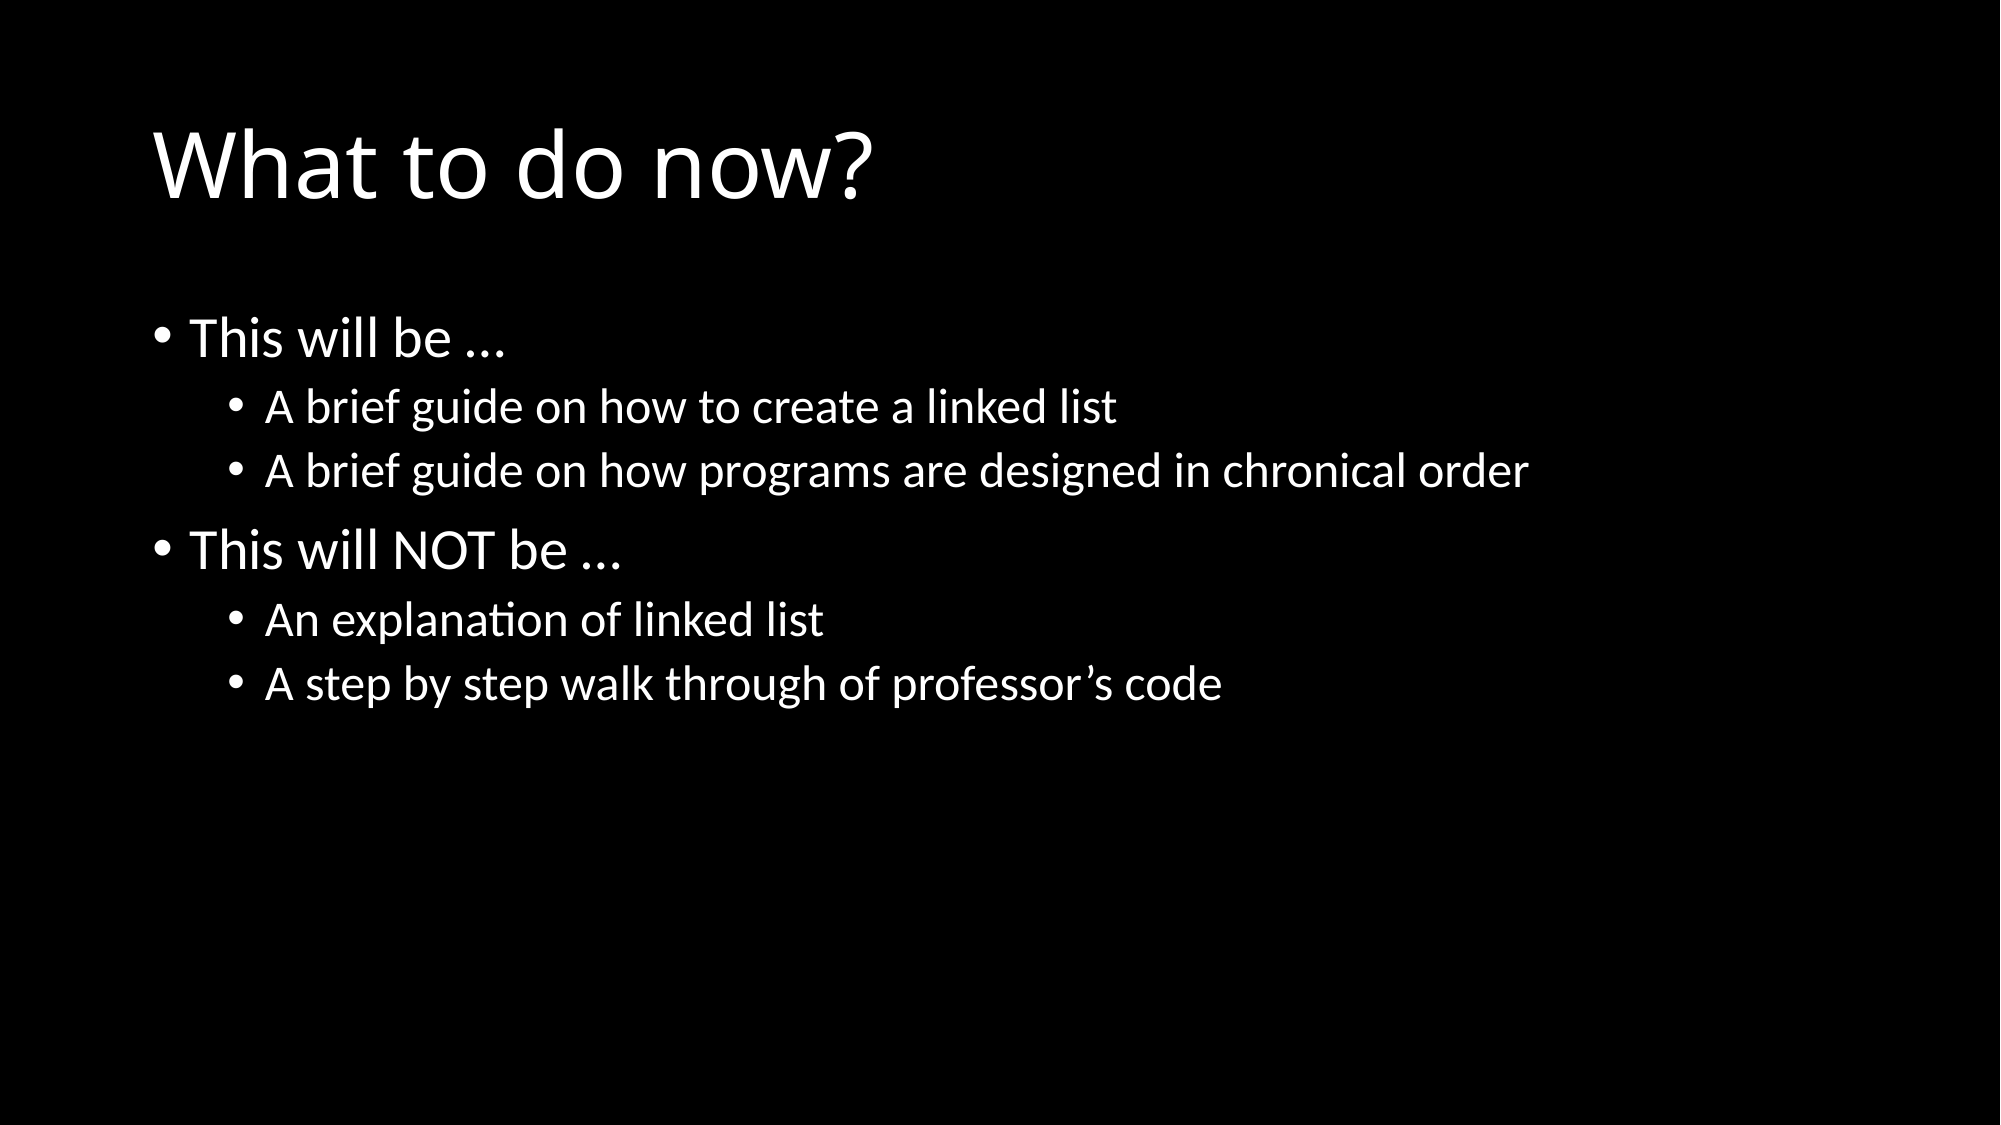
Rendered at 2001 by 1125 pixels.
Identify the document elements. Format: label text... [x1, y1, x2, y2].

list This will be … A brief guide on how to create a linked list A brief guide on how programs are designed in chronical order This will NOT be … An explanation of linked list A step by step walk through of professor’s code [137, 299, 1863, 1014]
title What to do now? [137, 59, 1863, 278]
